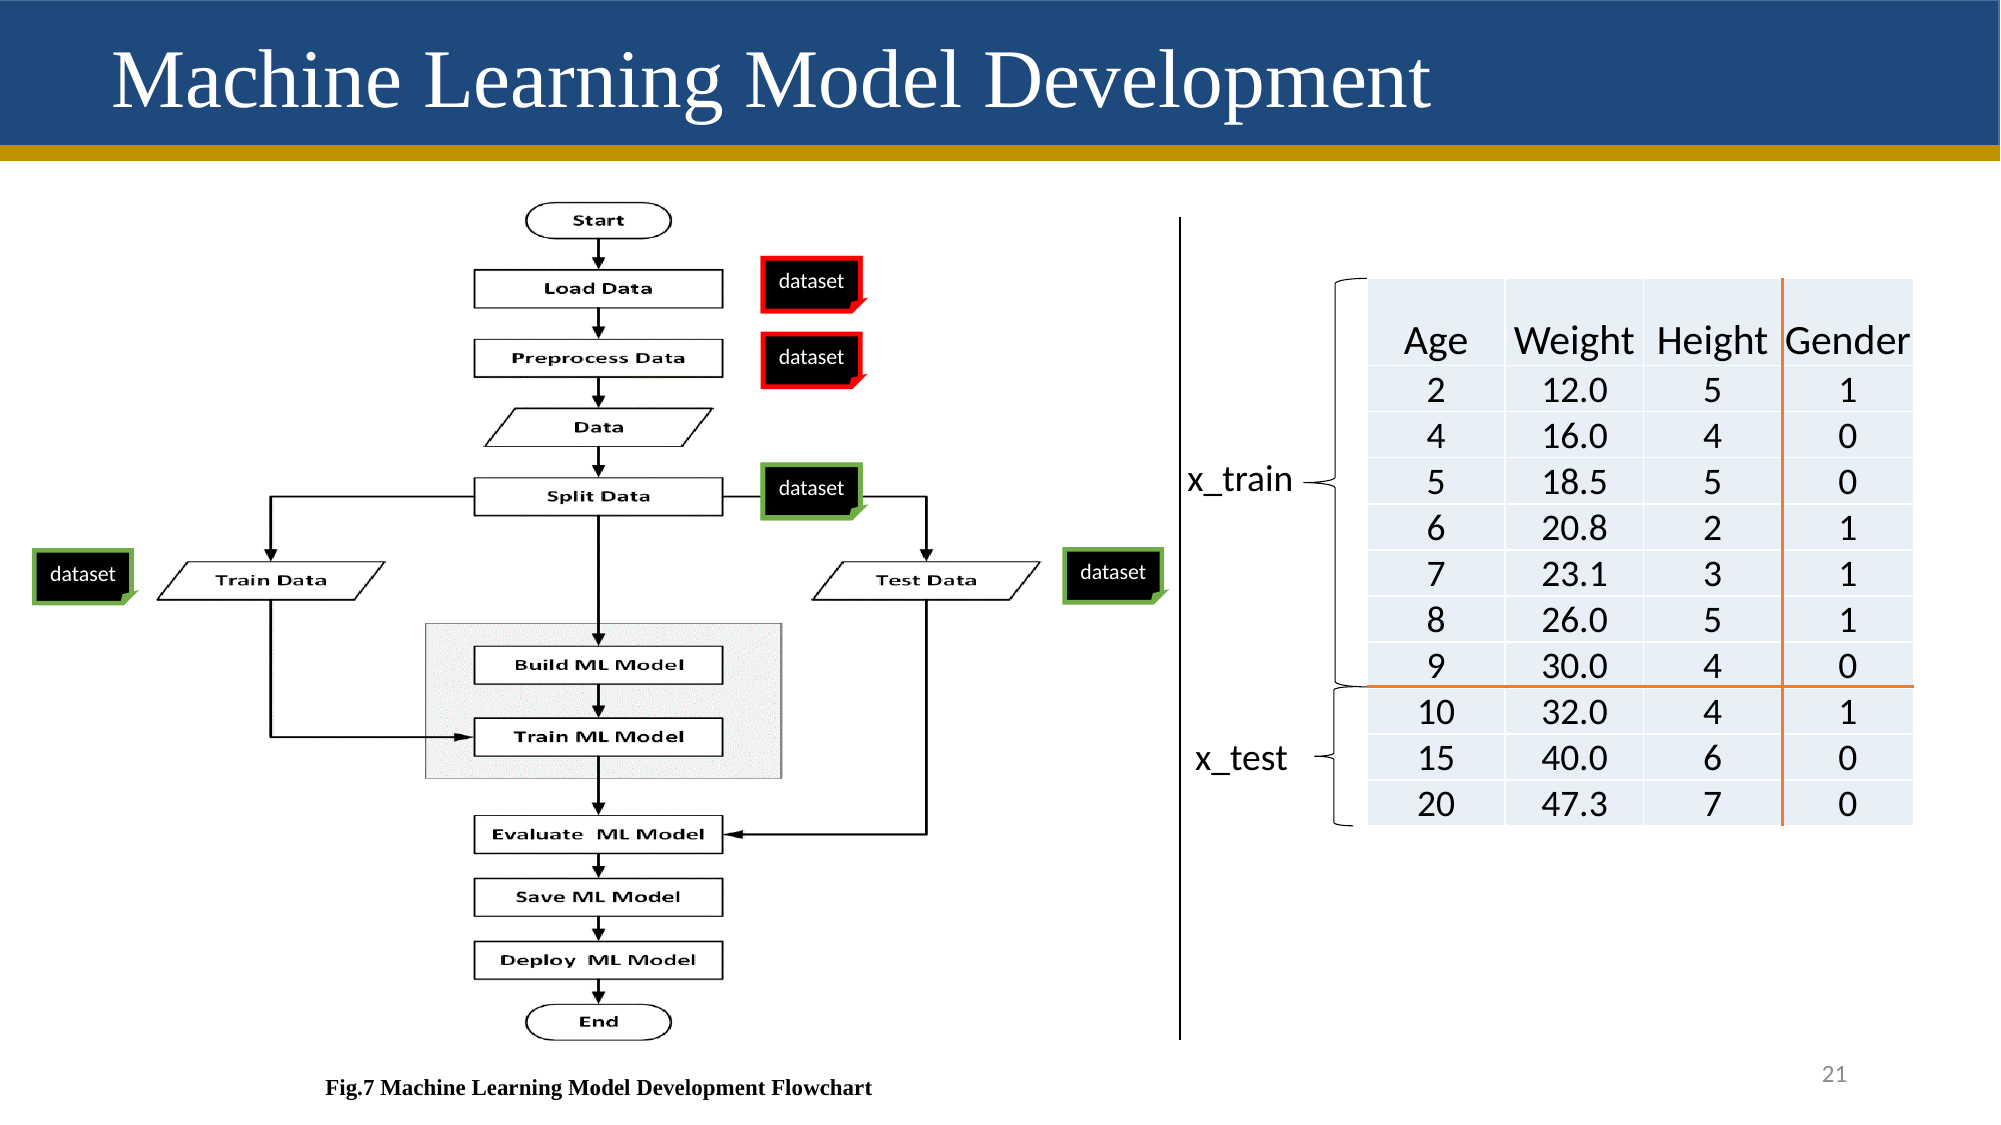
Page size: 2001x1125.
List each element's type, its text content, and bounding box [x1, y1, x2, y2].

table_cell 5 [1644, 458, 1781, 503]
table_cell 18.5 [1506, 458, 1643, 503]
text_box x_test [1181, 726, 1303, 786]
table_cell 7 [1644, 781, 1781, 825]
table_header Gender [1784, 279, 1913, 365]
table_cell 26.0 [1506, 597, 1643, 641]
slide_number 21 [1412, 1042, 1863, 1103]
table_header Age [1368, 279, 1504, 365]
table_cell 5 [1644, 597, 1781, 641]
table_cell 16.0 [1506, 412, 1643, 457]
table_cell 6 [1368, 505, 1504, 549]
table_cell 4 [1644, 643, 1781, 685]
table_cell 12.0 [1506, 366, 1643, 411]
table_cell 7 [1368, 551, 1504, 595]
text_box [0, 145, 2000, 161]
table_cell 15 [1368, 735, 1504, 779]
picture [156, 201, 1042, 1041]
table_cell 1 [1784, 551, 1913, 595]
table_cell 4 [1368, 412, 1504, 457]
table_cell 23.1 [1506, 551, 1643, 595]
table_cell 47.3 [1506, 781, 1643, 825]
table_cell 9 [1368, 643, 1504, 685]
table_cell 3 [1644, 551, 1781, 595]
text_box [1309, 277, 1367, 688]
table_cell 0 [1784, 458, 1913, 503]
text_box x_train [1172, 447, 1179, 507]
text_box Machine Learning Model Development [96, 17, 1641, 132]
table_cell 0 [1784, 412, 1913, 457]
text_box x_train [1181, 447, 1309, 507]
table_cell 10 [1368, 689, 1504, 733]
text_box Fig.7 Machine Learning Model Development Flowchart [269, 1064, 929, 1107]
table_cell 1 [1784, 505, 1913, 549]
table_cell 32.0 [1506, 689, 1643, 733]
table_cell 4 [1644, 412, 1781, 457]
table_header Weight [1506, 279, 1643, 365]
table_cell 0 [1784, 643, 1913, 685]
table_cell 0 [1784, 735, 1913, 779]
table_cell 20.8 [1506, 505, 1643, 549]
text_box dataset [1063, 548, 1166, 604]
text_box dataset [33, 549, 135, 605]
table_cell 20 [1368, 781, 1504, 825]
table_cell 2 [1368, 366, 1504, 411]
table_header Height [1644, 279, 1781, 365]
table_cell 8 [1368, 597, 1504, 641]
text_box [1314, 686, 1354, 827]
table_cell 1 [1784, 366, 1913, 411]
table_cell 5 [1368, 458, 1504, 503]
table_cell 4 [1644, 689, 1781, 733]
table_cell 1 [1784, 597, 1913, 641]
text_box [0, 0, 2000, 145]
table_cell 1 [1784, 689, 1913, 733]
table_cell 6 [1644, 735, 1781, 779]
table_cell 2 [1644, 505, 1781, 549]
table_cell 30.0 [1506, 643, 1643, 685]
table_cell 5 [1644, 366, 1781, 411]
table_cell 0 [1784, 781, 1913, 825]
table_cell 40.0 [1506, 735, 1643, 779]
